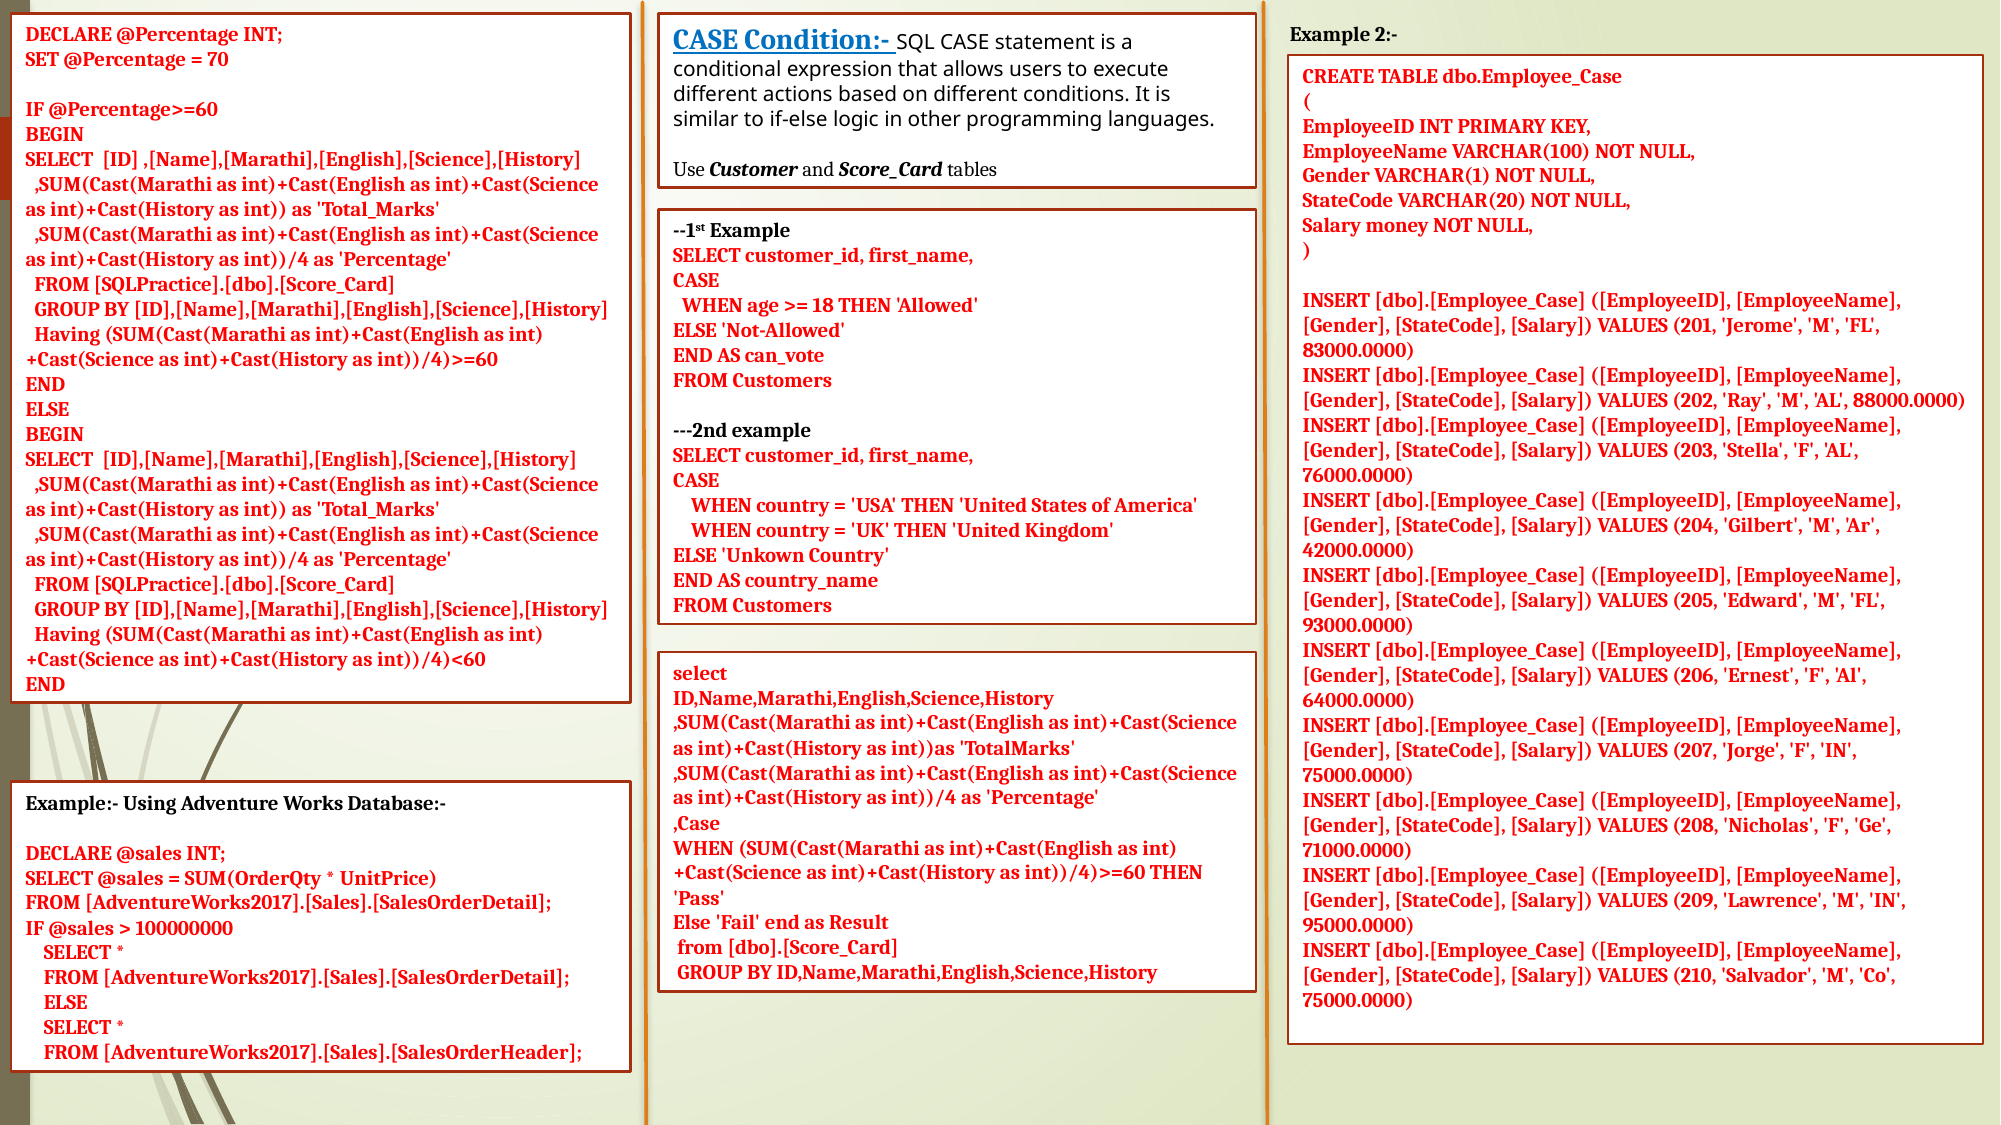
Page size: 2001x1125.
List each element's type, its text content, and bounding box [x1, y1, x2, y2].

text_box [642, 1, 647, 1125]
text_box Example:- Using Adventure Works Database:- DECLARE @sales INT; SELECT @sales = SUM(OrderQty * UnitPrice) FROM [AdventureWorks2017].[Sales].[SalesOrderDetail]; IF @sales > 100000000 SELECT * FROM [AdventureWorks2017].[Sales].[SalesOrderDetail]; ELSE SELECT * FROM [AdventureWorks2017].[Sales].[SalesOrderHeader]; [10, 780, 632, 1073]
text_box CREATE TABLE dbo.Employee_Case ( EmployeeID INT PRIMARY KEY, EmployeeName VARCHAR(100) NOT NULL, Gender VARCHAR(1) NOT NULL, StateCode VARCHAR(20) NOT NULL, Salary money NOT NULL, ) INSERT [dbo].[Employee_Case] ([EmployeeID], [EmployeeName], [Gender], [StateCode], [Salary]) VALUES (201, 'Jerome', 'M', 'FL', 83000.0000) INSERT [dbo].[Employee_Case] ([EmployeeID], [EmployeeName], [Gender], [StateCode], [Salary]) VALUES (202, 'Ray', 'M', 'AL', 88000.0000) INSERT [dbo].[Employee_Case] ([EmployeeID], [EmployeeName], [Gender], [StateCode], [Salary]) VALUES (203, 'Stella', 'F', 'AL', 76000.0000) INSERT [dbo].[Employee_Case] ([EmployeeID], [EmployeeName], [Gender], [StateCode], [Salary]) VALUES (204, 'Gilbert', 'M', 'Ar', 42000.0000) INSERT [dbo].[Employee_Case] ([EmployeeID], [EmployeeName], [Gender], [StateCode], [Salary]) VALUES (205, 'Edward', 'M', 'FL', 93000.0000) INSERT [dbo].[Employee_Case] ([EmployeeID], [EmployeeName], [Gender], [StateCode], [Salary]) VALUES (206, 'Ernest', 'F', 'Al', 64000.0000) INSERT [dbo].[Employee_Case] ([EmployeeID], [EmployeeName], [Gender], [StateCode], [Salary]) VALUES (207, 'Jorge', 'F', 'IN', 75000.0000) INSERT [dbo].[Employee_Case] ([EmployeeID], [EmployeeName], [Gender], [StateCode], [Salary]) VALUES (208, 'Nicholas', 'F', 'Ge', 71000.0000) INSERT [dbo].[Employee_Case] ([EmployeeID], [EmployeeName], [Gender], [StateCode], [Salary]) VALUES (209, 'Lawrence', 'M', 'IN', 95000.0000) INSERT [dbo].[Employee_Case] ([EmployeeID], [EmployeeName], [Gender], [StateCode], [Salary]) VALUES (210, 'Salvador', 'M', 'Co', 75000.0000) [1287, 54, 1984, 1045]
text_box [1263, 1, 1268, 1125]
text_box CASE Condition:- SQL CASE statement is a conditional expression that allows users to execute different actions based on different conditions. It is similar to if-else logic in other programming languages. Use Customer and Score_Card tables [657, 12, 1257, 189]
text_box select ID,Name,Marathi,English,Science,History ,SUM(Cast(Marathi as int)+Cast(English as int)+Cast(Science as int)+Cast(History as int))as 'TotalMarks' ,SUM(Cast(Marathi as int)+Cast(English as int)+Cast(Science as int)+Cast(History as int))/4 as 'Percentage' ,Case WHEN (SUM(Cast(Marathi as int)+Cast(English as int)+Cast(Science as int)+Cast(History as int))/4)>=60 THEN 'Pass' Else 'Fail' end as Result from [dbo].[Score_Card] GROUP BY ID,Name,Marathi,English,Science,History [657, 651, 1257, 993]
text_box Example 2:- [1275, 13, 1422, 53]
text_box --1st Example SELECT customer_id, first_name, CASE WHEN age >= 18 THEN 'Allowed' ELSE 'Not-Allowed' END AS can_vote FROM Customers ---2nd example SELECT customer_id, first_name, CASE WHEN country = 'USA' THEN 'United States of America' WHEN country = 'UK' THEN 'United Kingdom' ELSE 'Unkown Country' END AS country_name FROM Customers [657, 208, 1257, 625]
text_box DECLARE @Percentage INT; SET @Percentage = 70 IF @Percentage>=60 BEGIN SELECT [ID] ,[Name],[Marathi],[English],[Science],[History] ,SUM(Cast(Marathi as int)+Cast(English as int)+Cast(Science as int)+Cast(History as int)) as 'Total_Marks' ,SUM(Cast(Marathi as int)+Cast(English as int)+Cast(Science as int)+Cast(History as int))/4 as 'Percentage' FROM [SQLPractice].[dbo].[Score_Card] GROUP BY [ID],[Name],[Marathi],[English],[Science],[History] Having (SUM(Cast(Marathi as int)+Cast(English as int)+Cast(Science as int)+Cast(History as int))/4)>=60 END ELSE BEGIN SELECT [ID],[Name],[Marathi],[English],[Science],[History] ,SUM(Cast(Marathi as int)+Cast(English as int)+Cast(Science as int)+Cast(History as int)) as 'Total_Marks' ,SUM(Cast(Marathi as int)+Cast(English as int)+Cast(Science as int)+Cast(History as int))/4 as 'Percentage' FROM [SQLPractice].[dbo].[Score_Card] GROUP BY [ID],[Name],[Marathi],[English],[Science],[History] Having (SUM(Cast(Marathi as int)+Cast(English as int)+Cast(Science as int)+Cast(History as int))/4)<60 END [10, 12, 632, 704]
